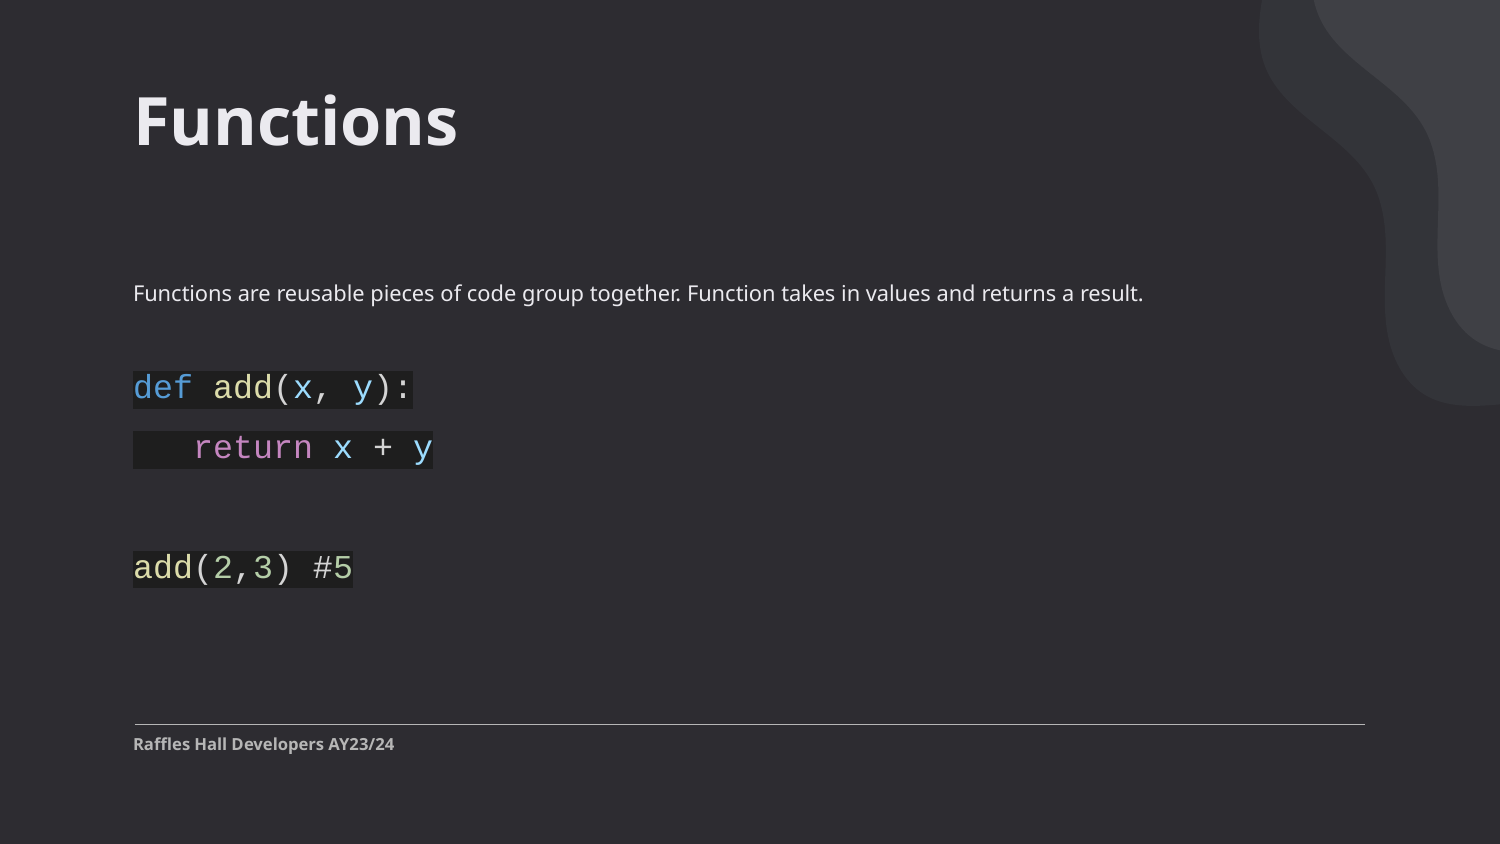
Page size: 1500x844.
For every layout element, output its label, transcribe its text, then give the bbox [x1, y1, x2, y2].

subtitle Raffles Hall Developers AY23/24 [118, 731, 435, 756]
title Functions [118, 63, 1382, 161]
list Functions are reusable pieces of code group together. Function takes in values and returns a result. def add(x, y): return x + y add(2,3) #5 [118, 185, 1354, 706]
